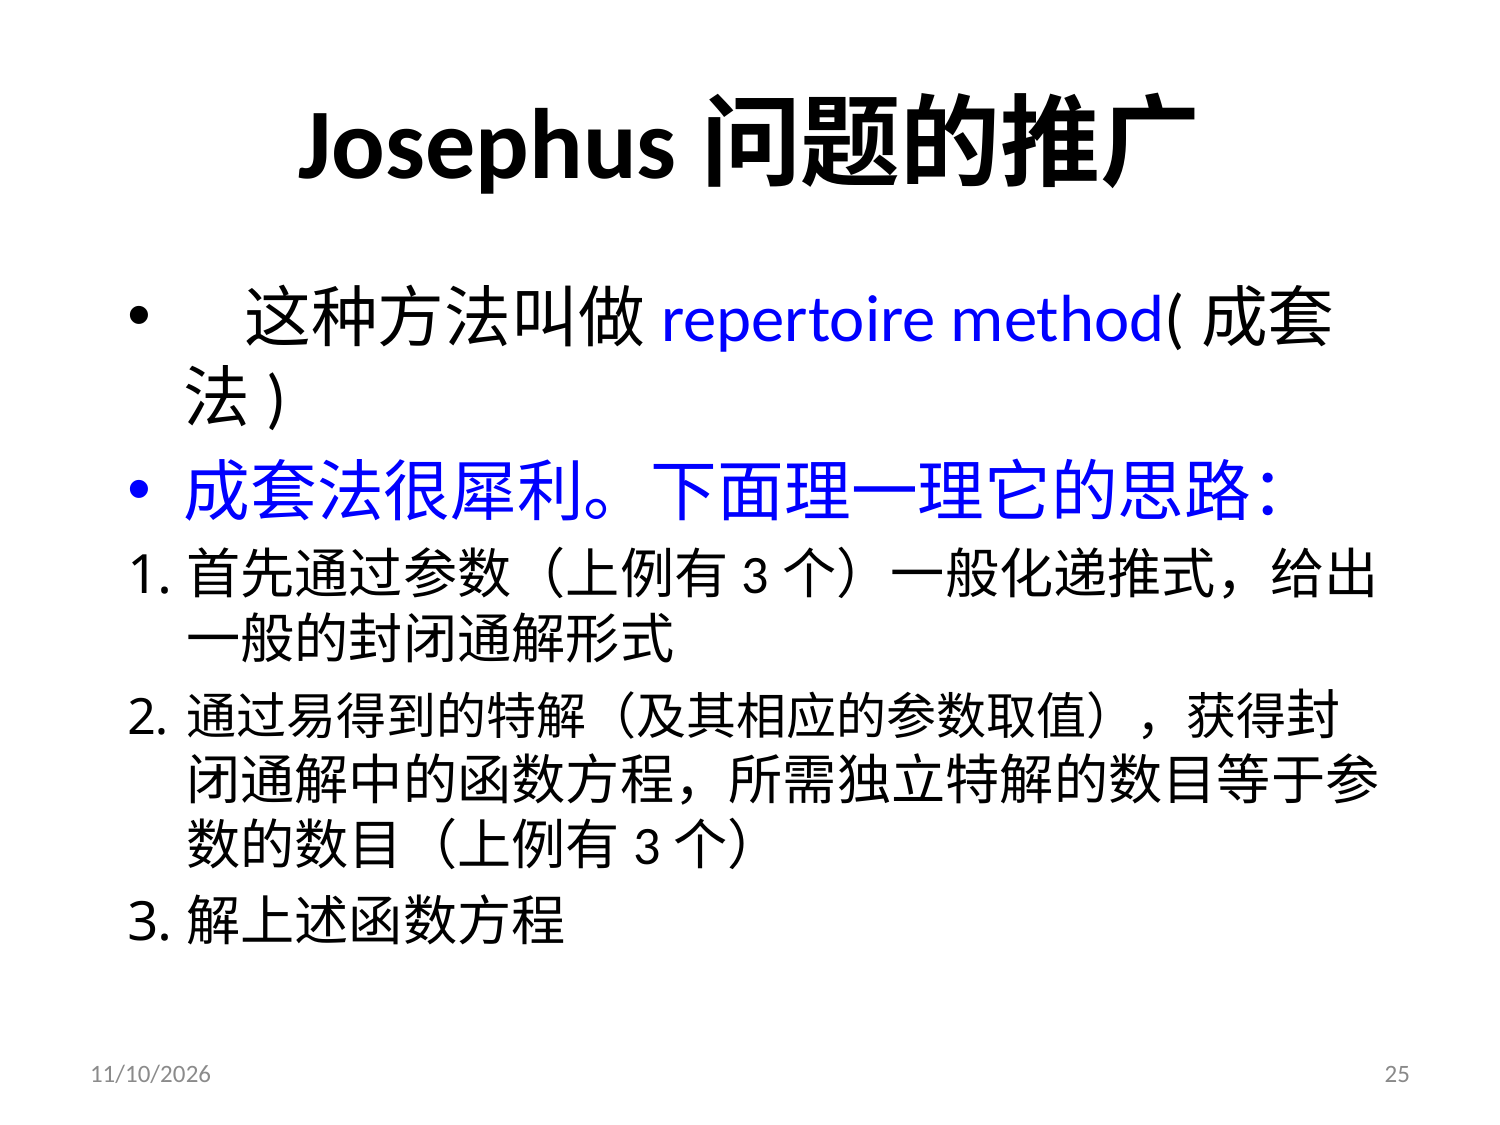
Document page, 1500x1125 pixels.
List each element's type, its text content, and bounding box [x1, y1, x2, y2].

slide_number 25 [1074, 1042, 1425, 1103]
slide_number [75, 1042, 425, 1103]
list 这种方法叫做repertoire method(成套法) 成套法很犀利。下面理一理它的思路： 首先通过参数（上例有3个）一般化递推式，给出一般的封闭通解形式 通过易得到的特解（及其相应的参数取值），获得封闭通解中的函数方程，所需独立特解的数目等于参数的数目（上例有3个） 解上述函数方程 [112, 267, 1400, 1018]
title Josephus问题的推广 [75, 45, 1425, 233]
